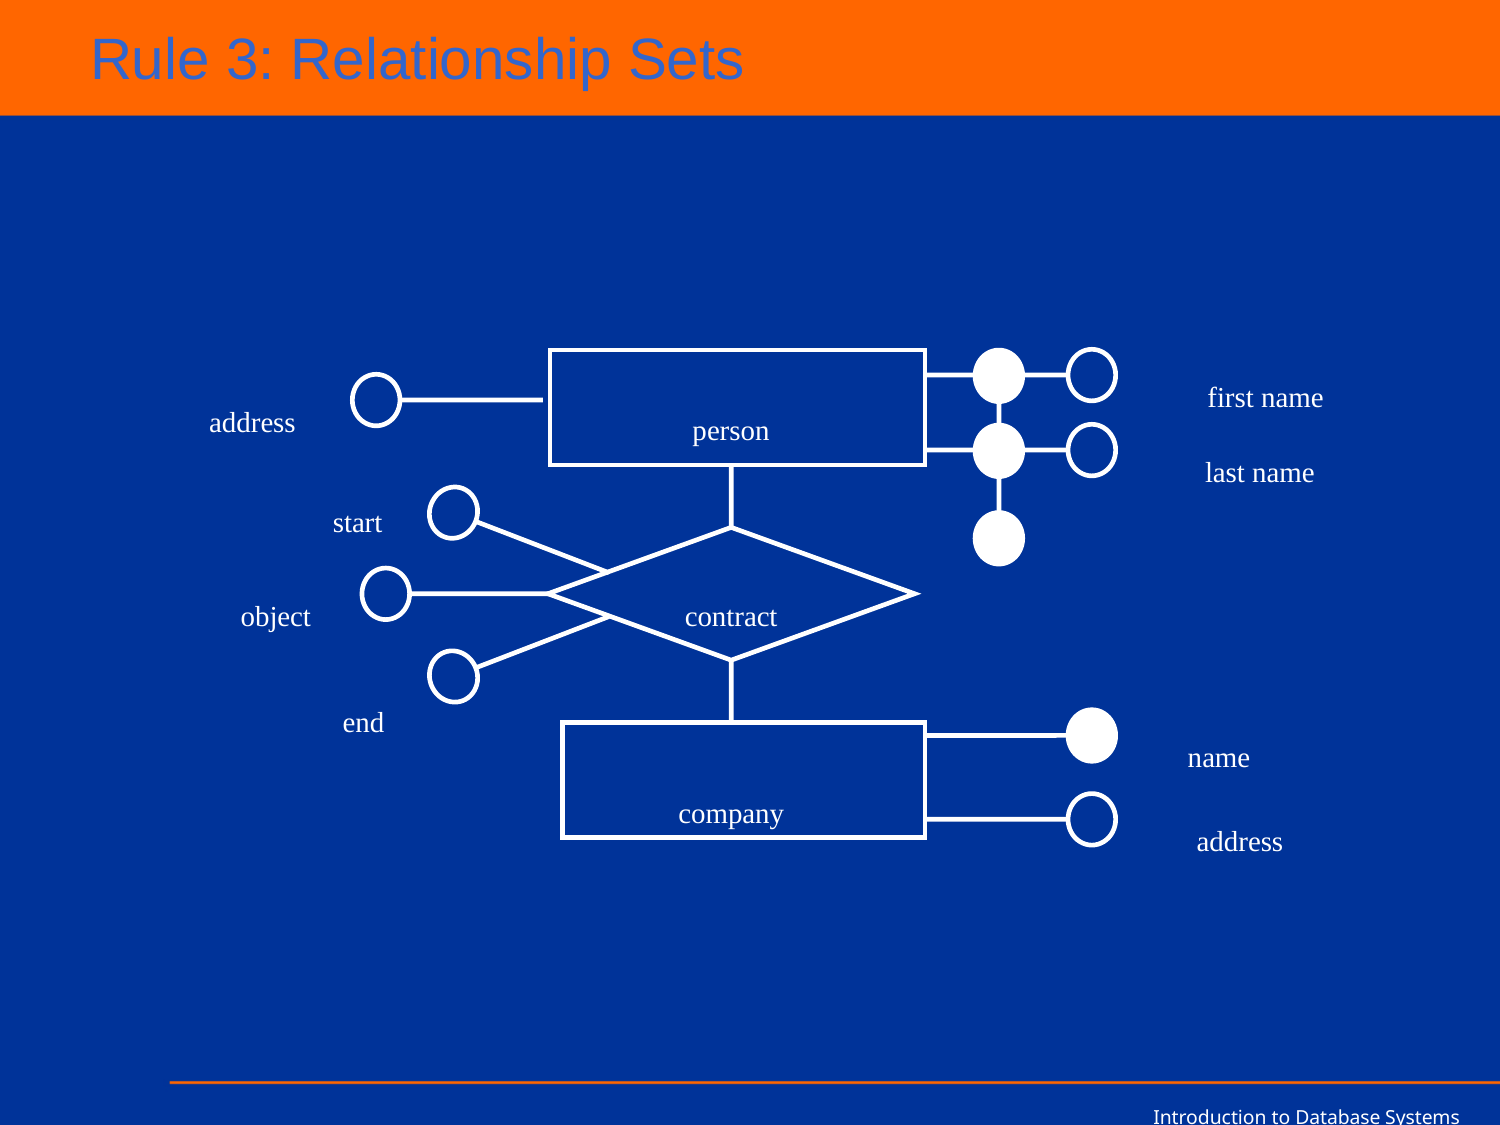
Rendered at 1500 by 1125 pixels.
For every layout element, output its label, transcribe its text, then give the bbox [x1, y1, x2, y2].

text_box [562, 722, 925, 838]
text_box [549, 350, 925, 466]
title Rule 3: Relationship Sets [74, 0, 1426, 151]
text_box [1068, 349, 1116, 401]
text_box address [194, 362, 311, 446]
text_box [548, 527, 915, 638]
text_box contract [669, 556, 793, 640]
text_box company [663, 753, 800, 837]
text_box object [225, 556, 327, 640]
text_box person [677, 370, 785, 454]
text_box [361, 568, 410, 620]
text_box address [1181, 781, 1299, 865]
text_box [975, 512, 1023, 565]
text_box [999, 350, 1023, 402]
text_box start [318, 462, 398, 546]
text_box [1068, 793, 1116, 846]
text_box last name [1190, 412, 1330, 496]
text_box [429, 487, 478, 539]
footer Introduction to Database Systems [799, 1074, 1476, 1125]
text_box end [327, 662, 400, 746]
text_box [1068, 709, 1116, 762]
text_box name [1172, 697, 1266, 781]
text_box [1068, 424, 1116, 476]
text_box [999, 425, 1023, 477]
text_box [975, 425, 998, 477]
picture [0, 0, 1500, 1125]
text_box [975, 350, 998, 402]
text_box [429, 650, 478, 703]
text_box [675, 640, 787, 661]
text_box first name [1192, 337, 1339, 421]
text_box [352, 374, 400, 426]
